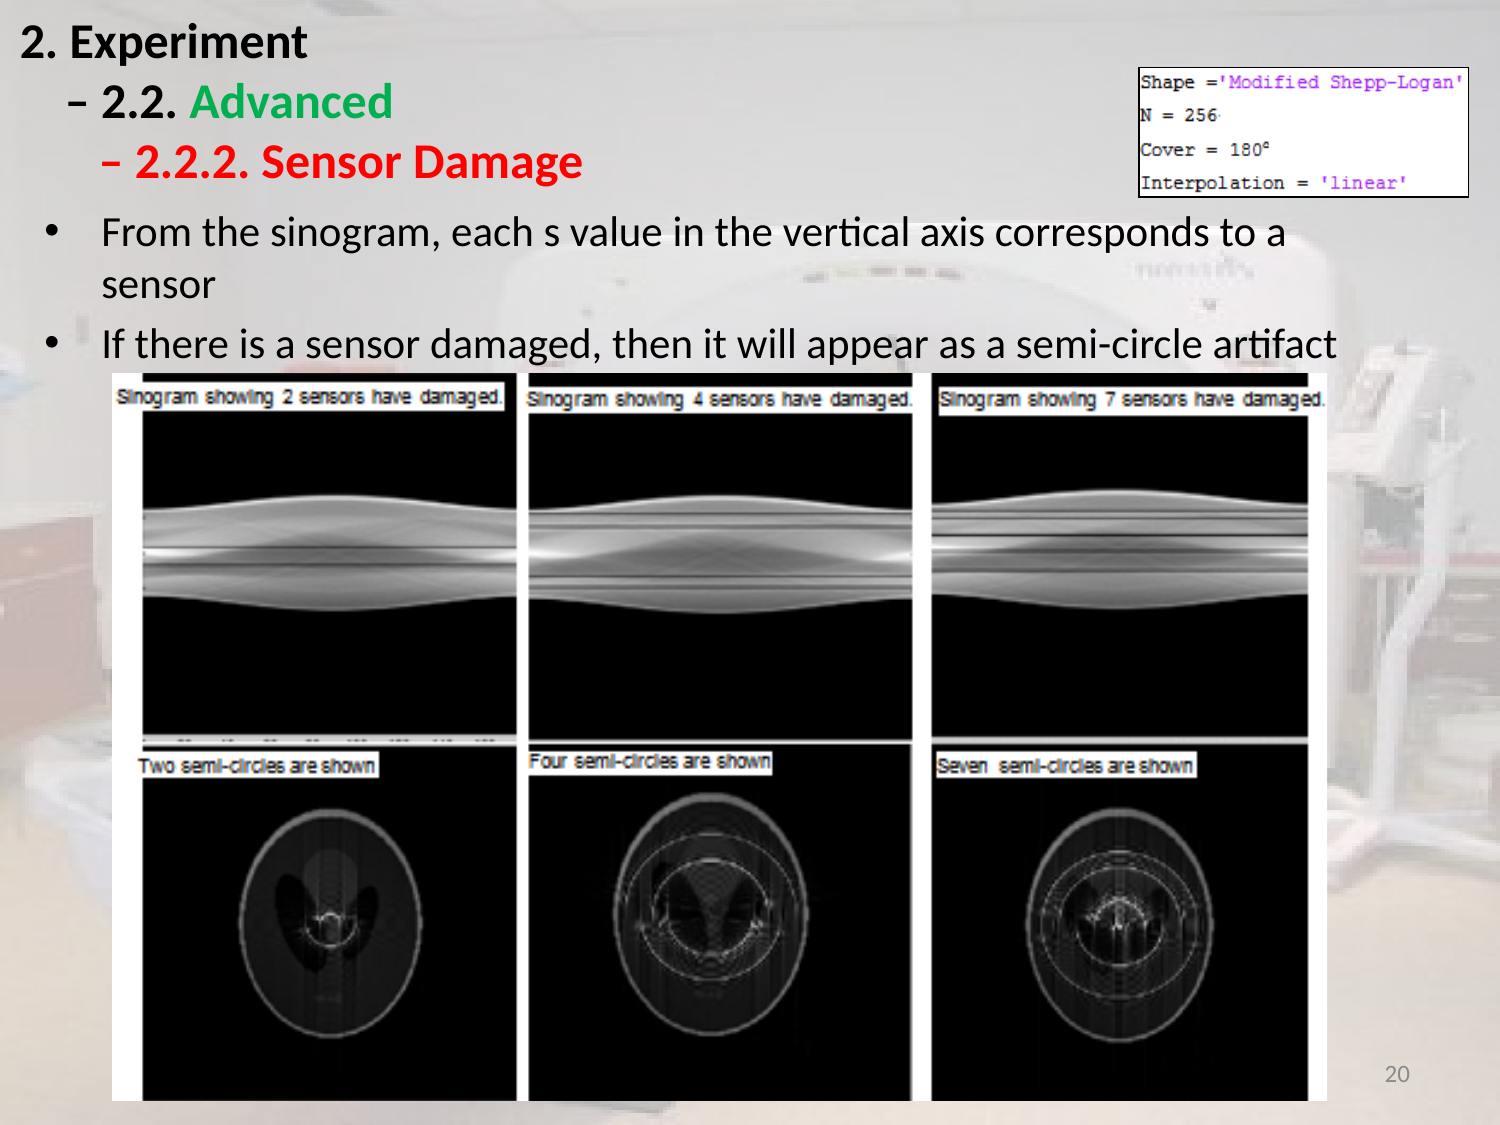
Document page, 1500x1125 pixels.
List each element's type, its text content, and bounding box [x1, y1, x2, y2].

title 2. Experiment – 2.2. Advanced – 2.2.2. Sensor Damage [4, 30, 1470, 256]
slide_number 20 [1332, 1042, 1425, 1103]
picture [1139, 67, 1469, 197]
text_box From the sinogram, each s value in the vertical axis corresponds to a sensor If there is a sensor damaged, then it will appear as a semi-circle artifact [29, 196, 1380, 397]
picture [111, 373, 1328, 1101]
